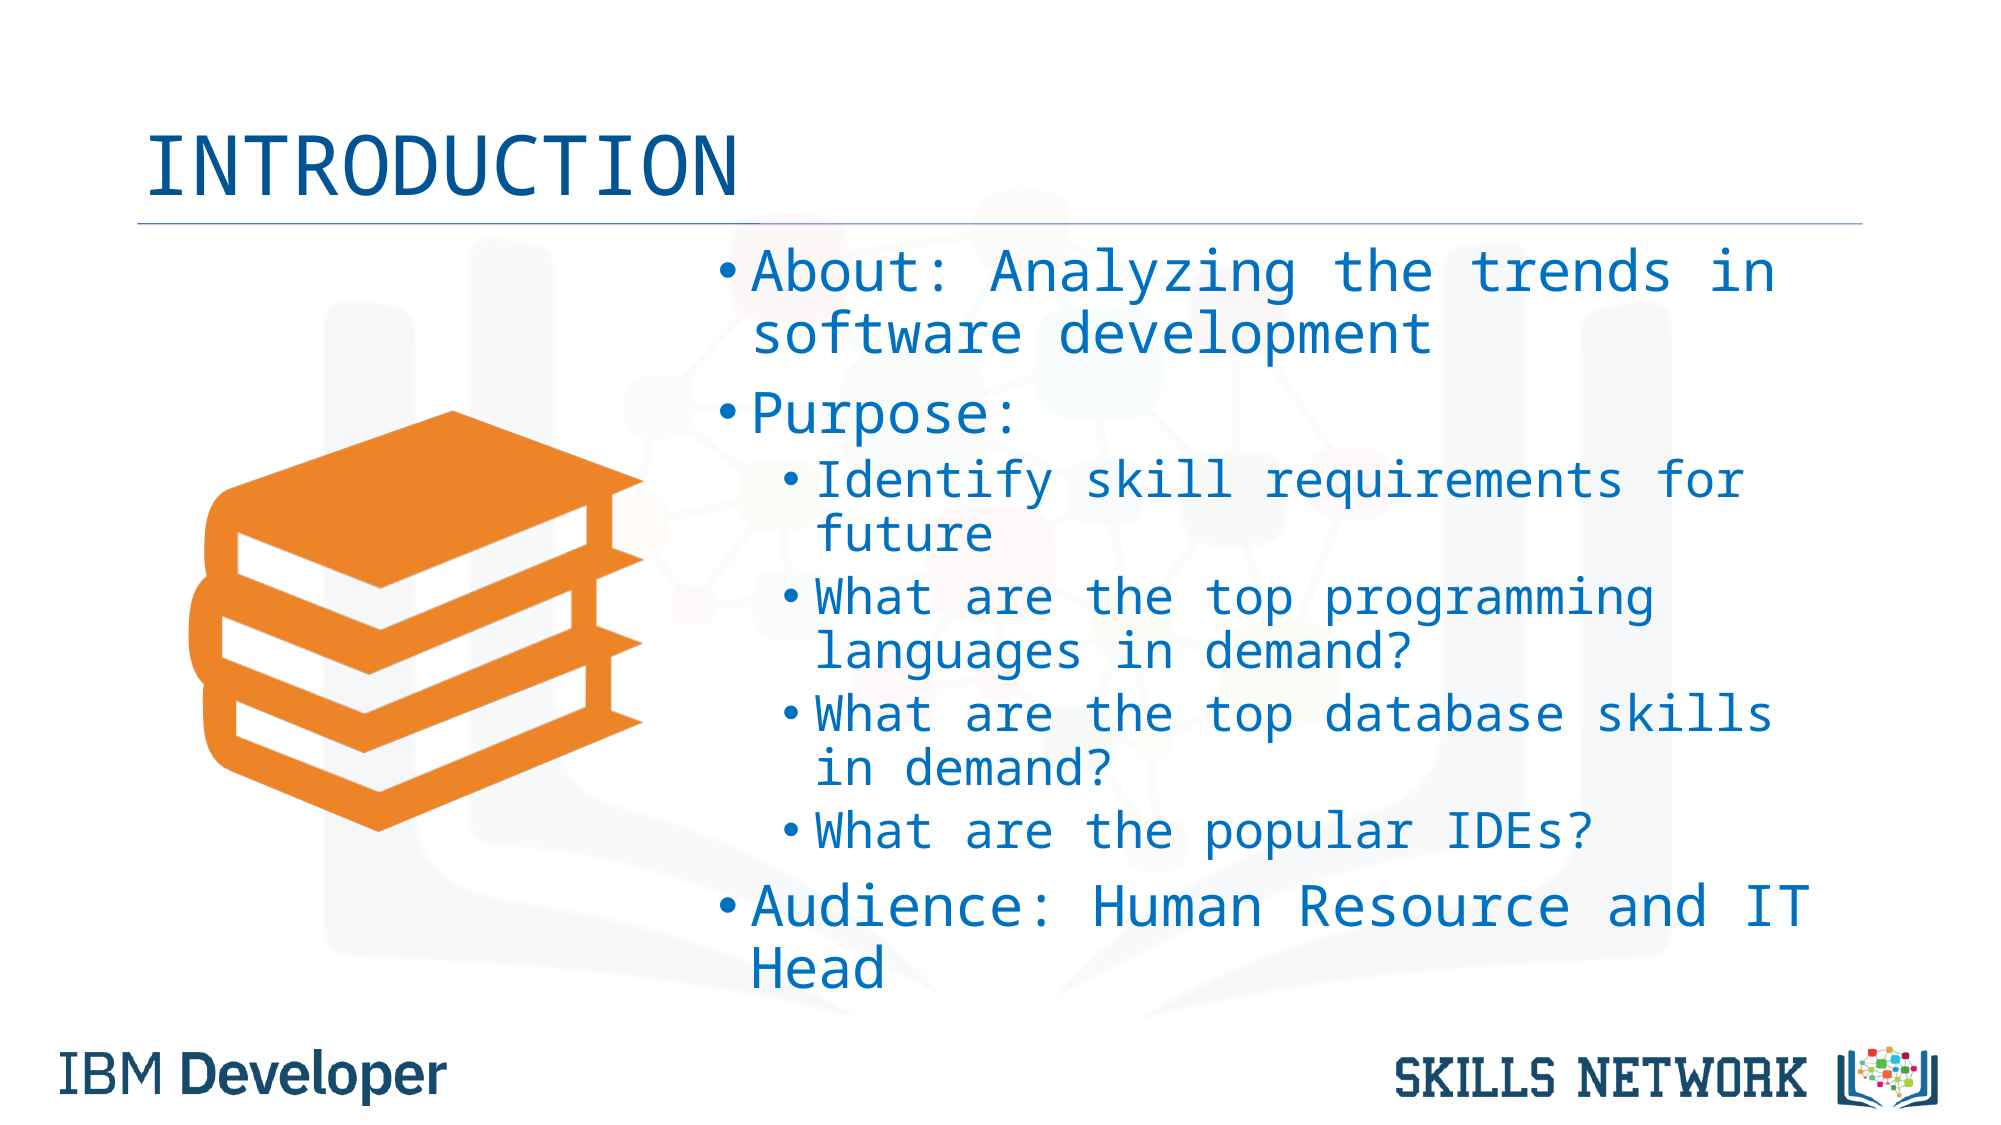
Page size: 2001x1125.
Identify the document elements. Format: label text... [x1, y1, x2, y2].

text_box About: Analyzing the trends in software development Purpose: Identify skill requirements for future What are the top programming languages in demand? What are the top database skills in demand? What are the popular IDEs? Audience: Human Resource and IT Head [702, 234, 1863, 1014]
title INTRODUCTION [126, 59, 1381, 278]
picture [163, 370, 665, 872]
picture [1390, 1045, 1945, 1111]
picture [55, 1045, 459, 1108]
